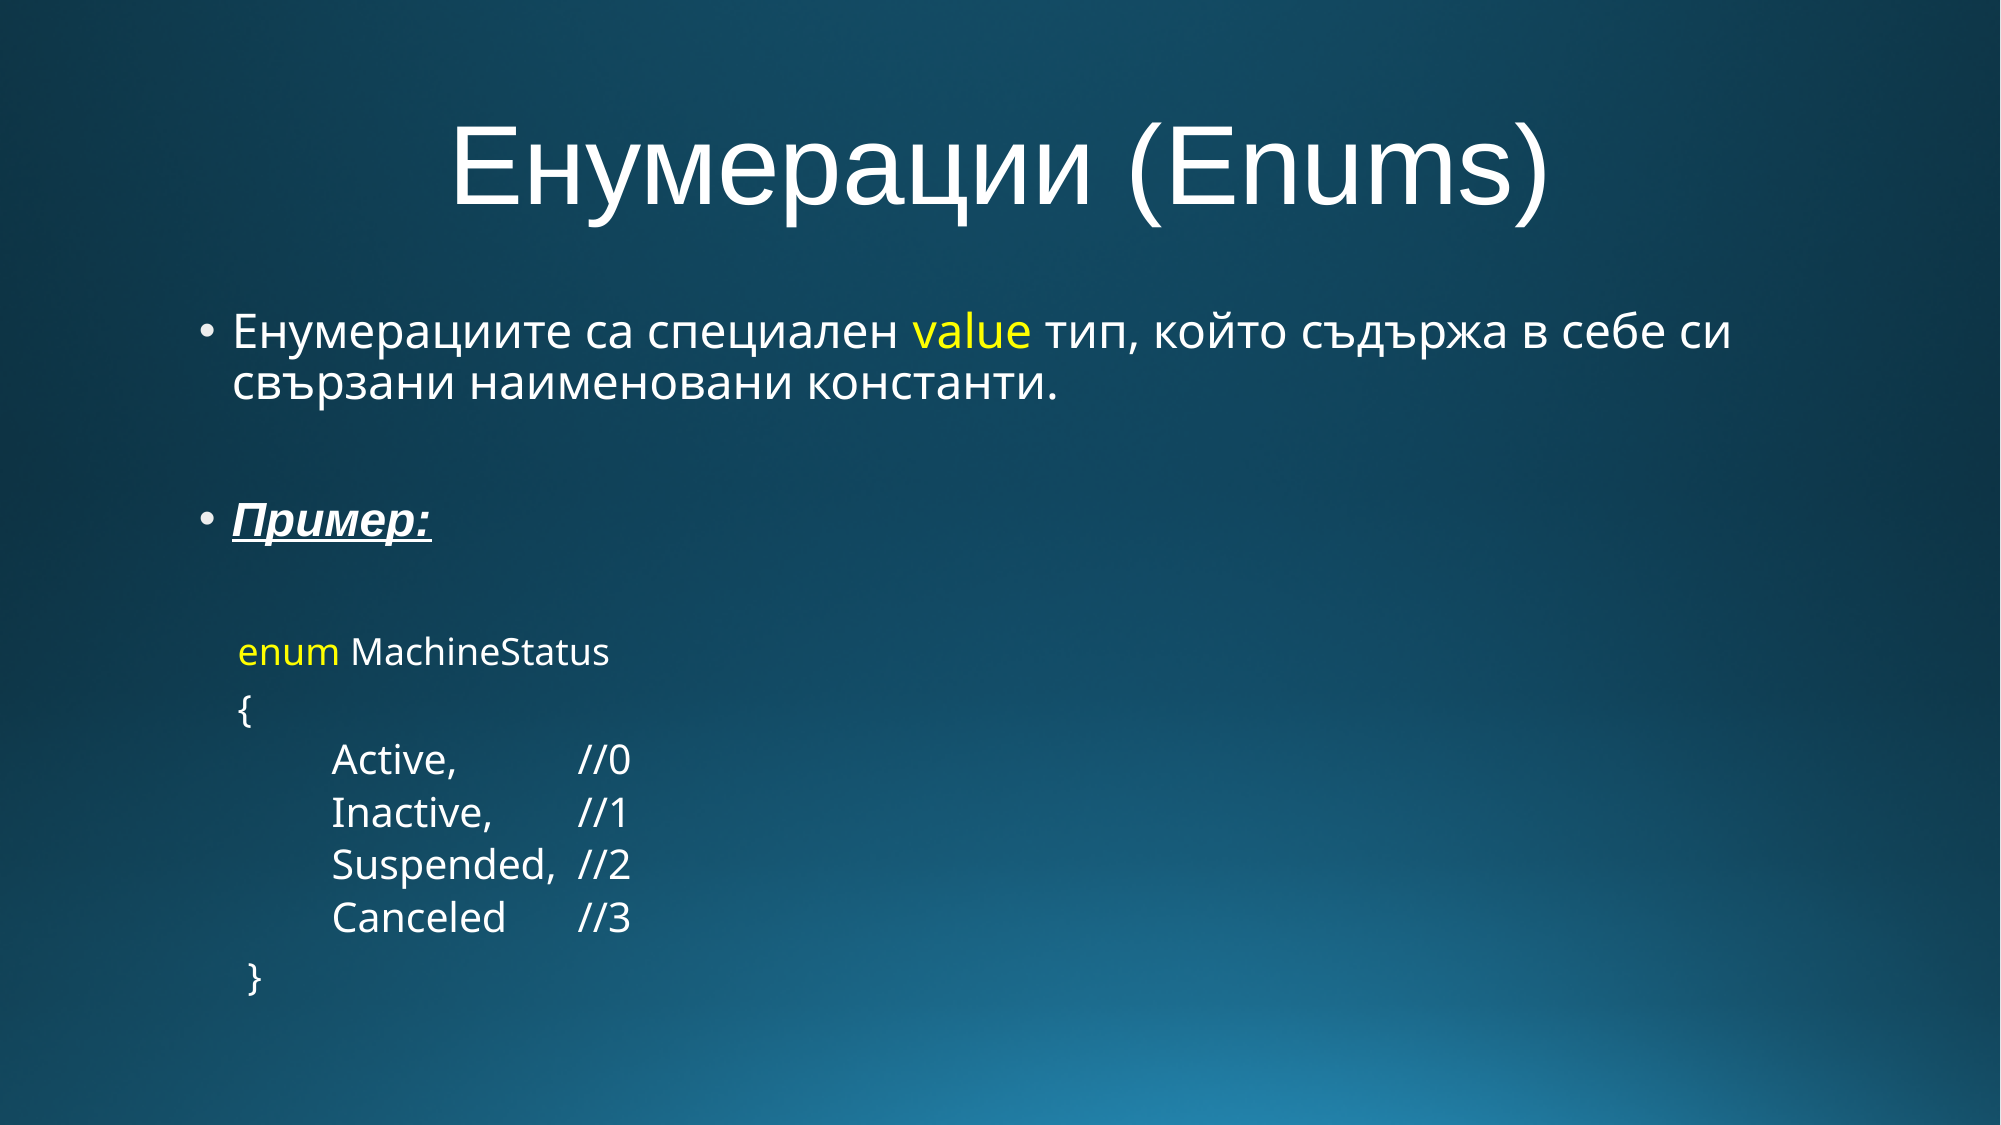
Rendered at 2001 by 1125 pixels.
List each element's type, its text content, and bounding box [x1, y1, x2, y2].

title Енумерации (Enums) [137, 59, 1863, 278]
picture [0, 0, 2001, 1125]
list Енумерациите са специален value тип, който съдържа в себе си свързани наименовани константи. Пример: enum MachineStatus { Active, //0 Inactive, //1 Suspended, //2 Canceled //3 } [183, 299, 1818, 1014]
